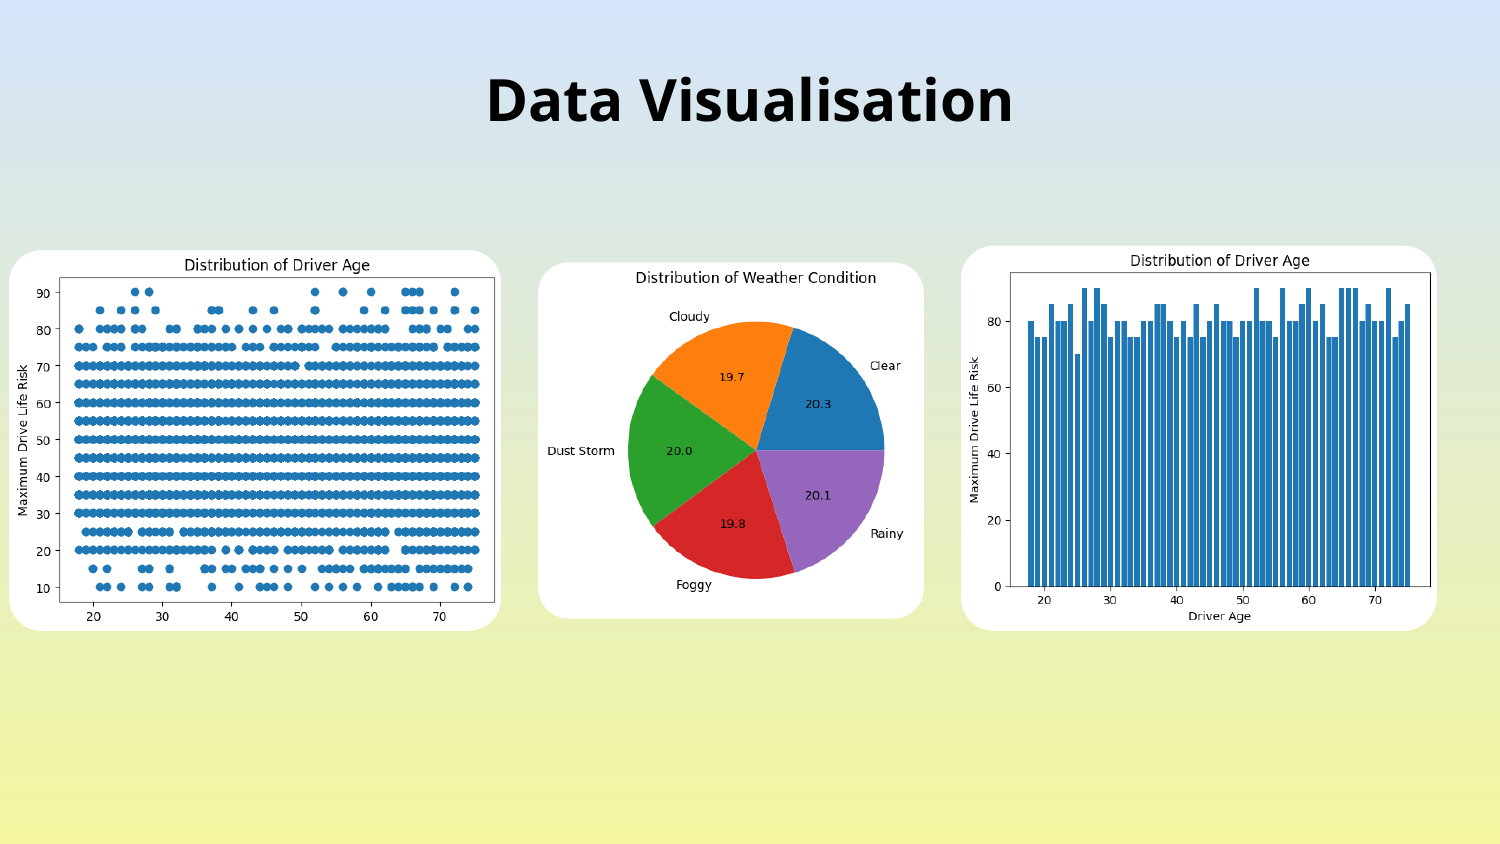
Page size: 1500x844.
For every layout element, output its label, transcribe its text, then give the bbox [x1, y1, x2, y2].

picture [537, 262, 925, 619]
picture [8, 249, 502, 632]
picture [960, 245, 1438, 632]
title Data Visualisation [75, 67, 1425, 129]
